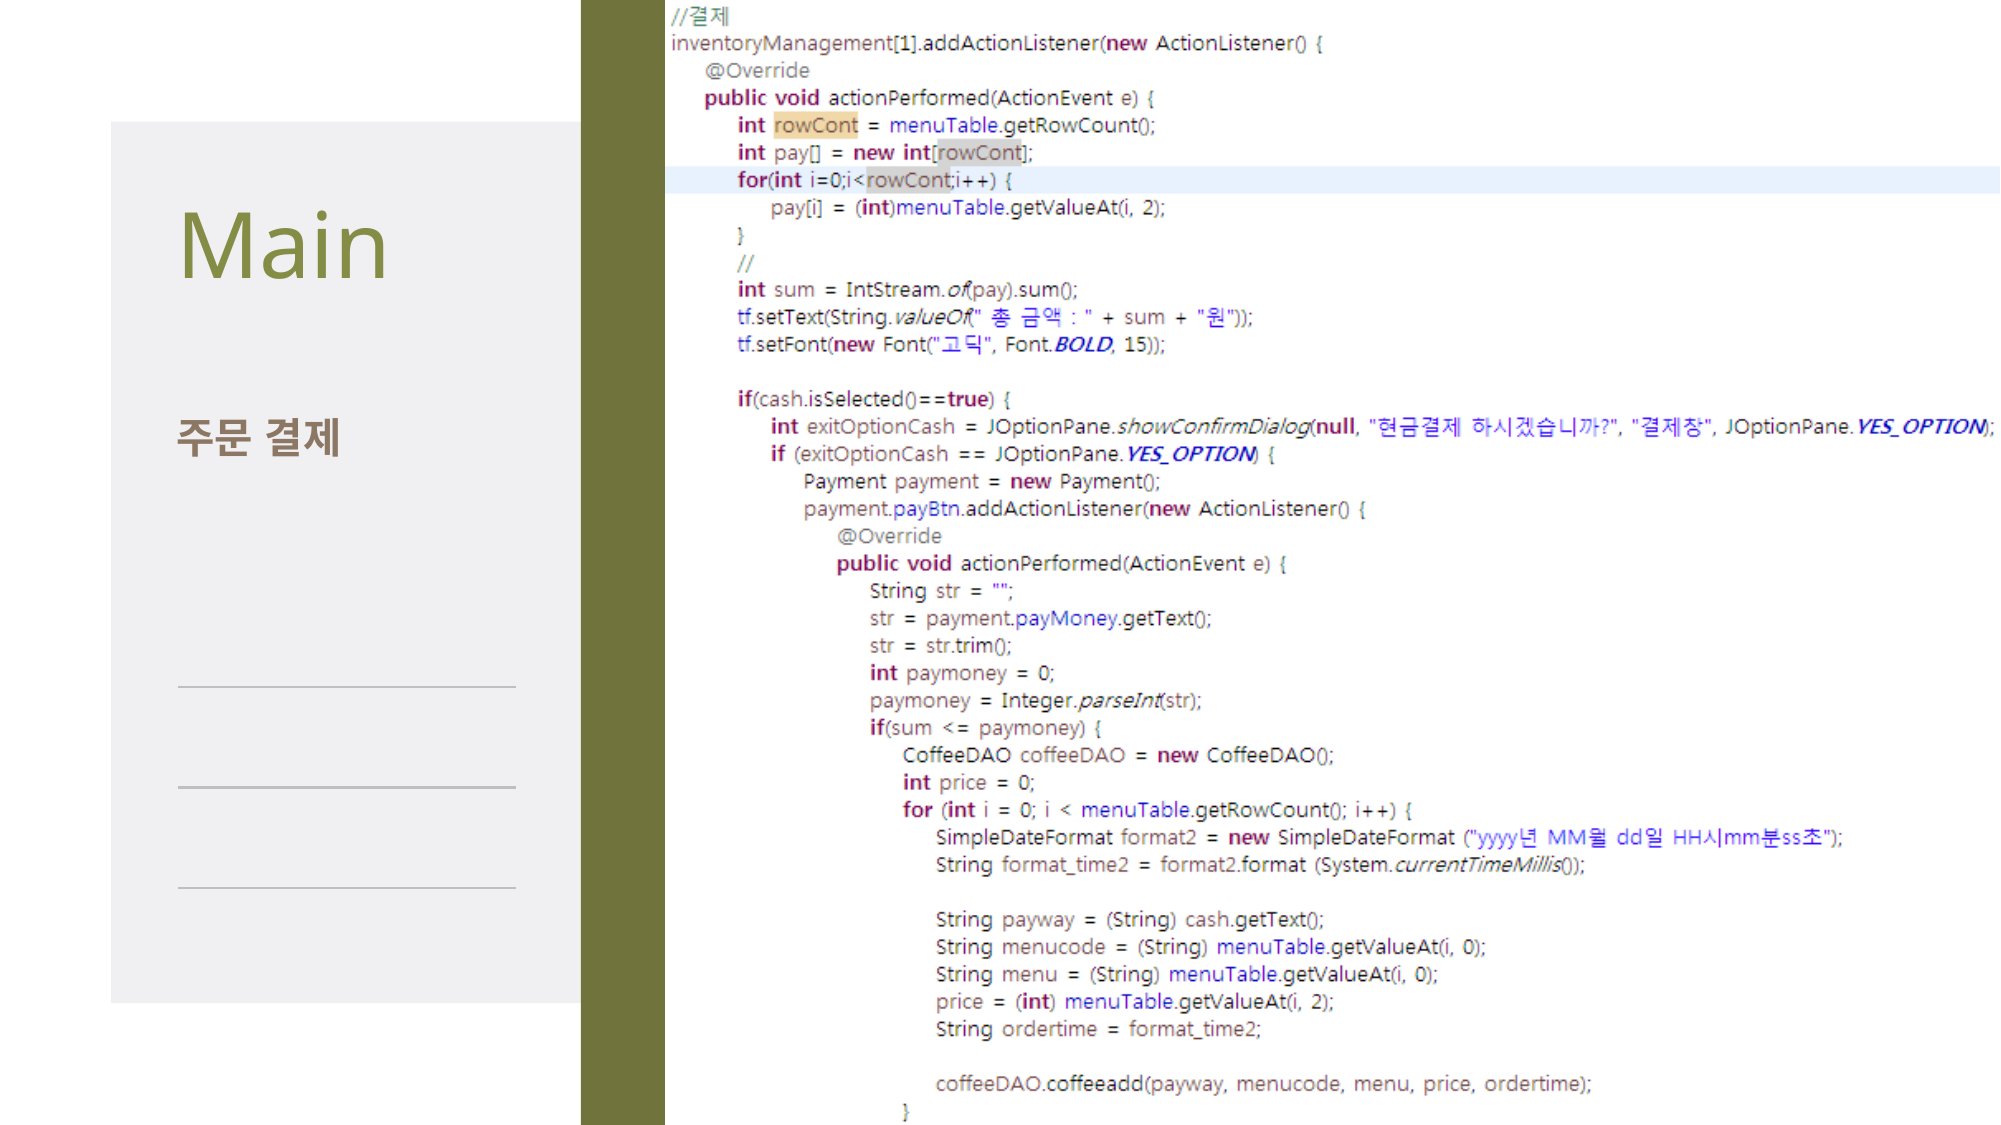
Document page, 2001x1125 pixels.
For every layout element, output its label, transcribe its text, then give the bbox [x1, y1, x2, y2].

text_box 주문 결제 [161, 394, 533, 470]
text_box [110, 121, 580, 1004]
picture [665, 0, 2000, 1125]
text_box Main [161, 192, 418, 306]
text_box [580, 0, 665, 1125]
